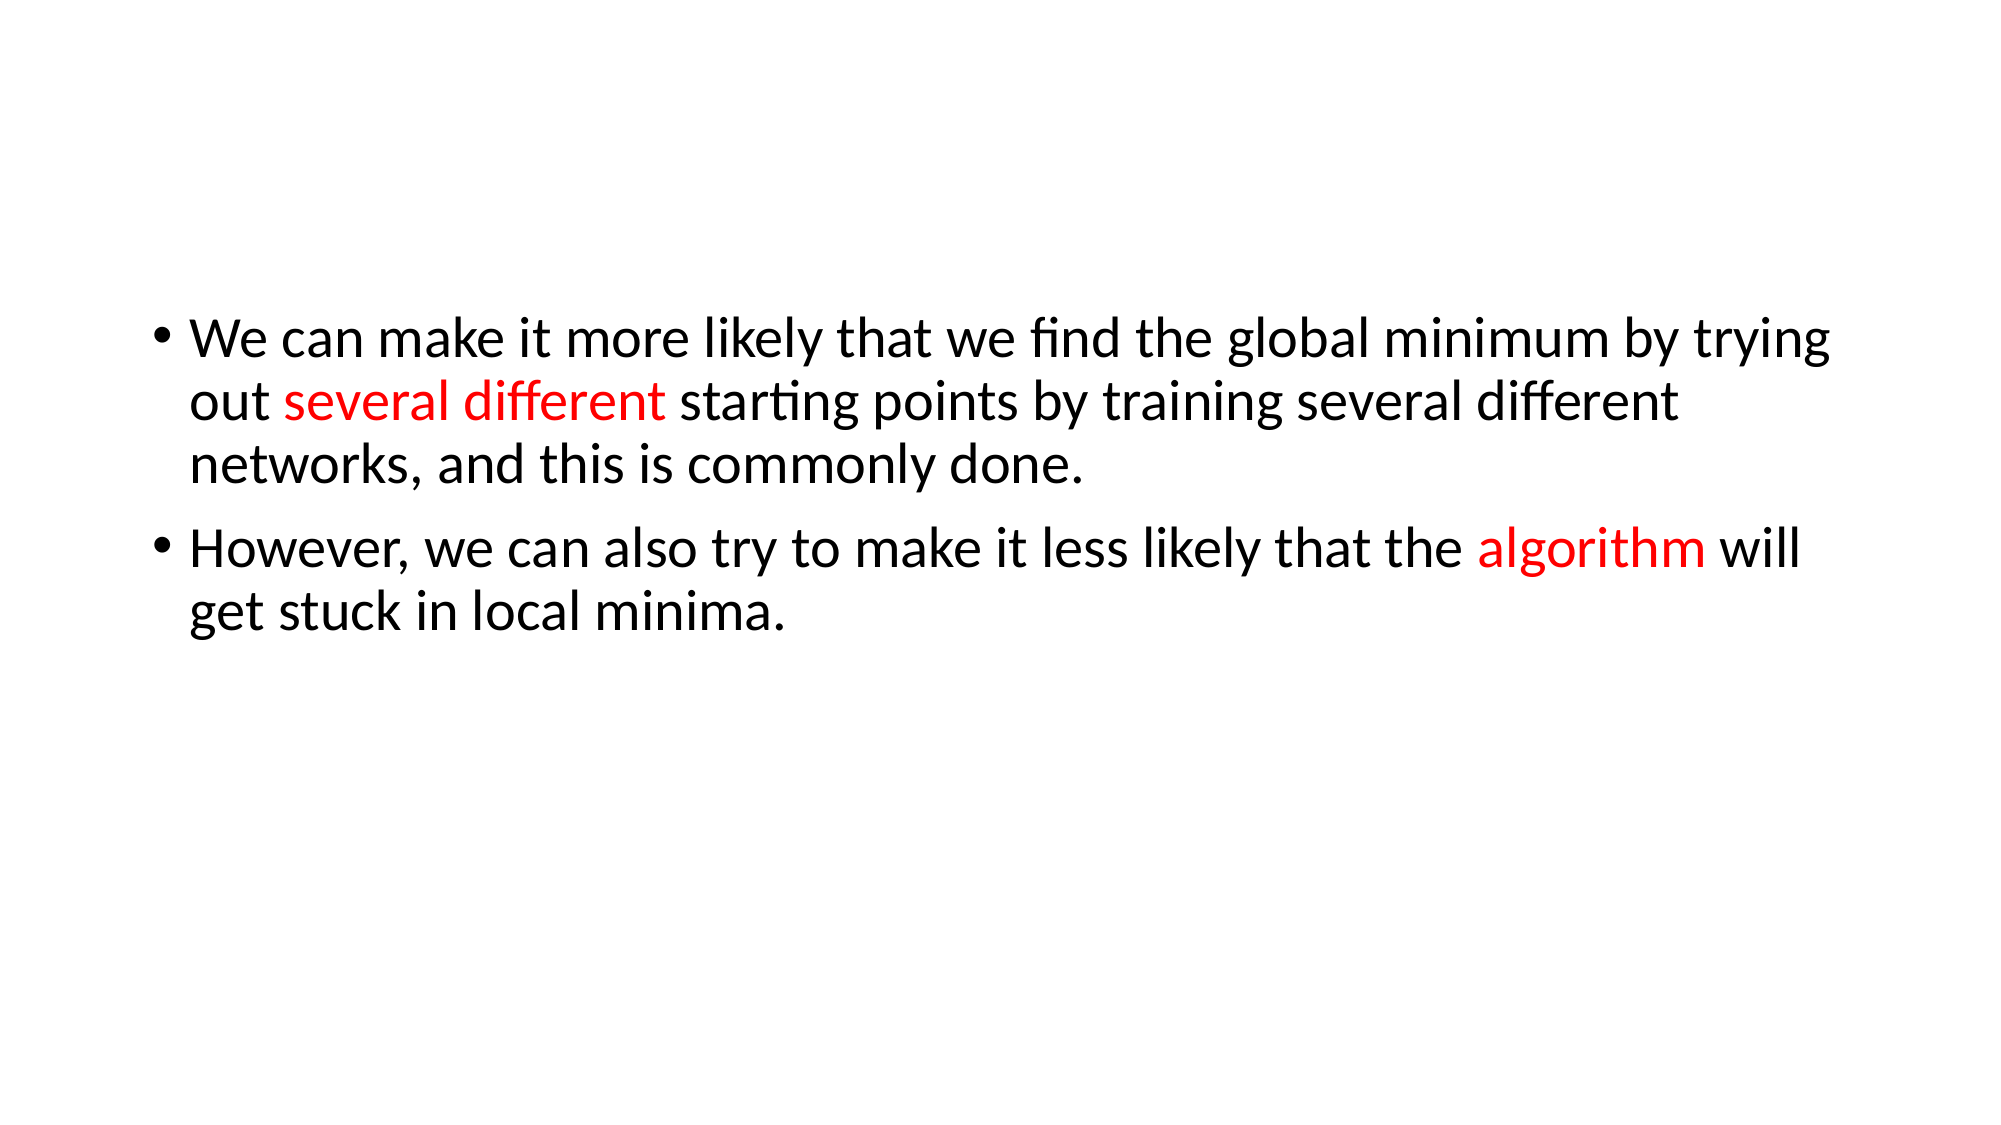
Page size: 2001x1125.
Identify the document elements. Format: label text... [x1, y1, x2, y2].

list We can make it more likely that we find the global minimum by trying out several different starting points by training several different networks, and this is commonly done. However, we can also try to make it less likely that the algorithm will get stuck in local minima. [137, 299, 1863, 1014]
